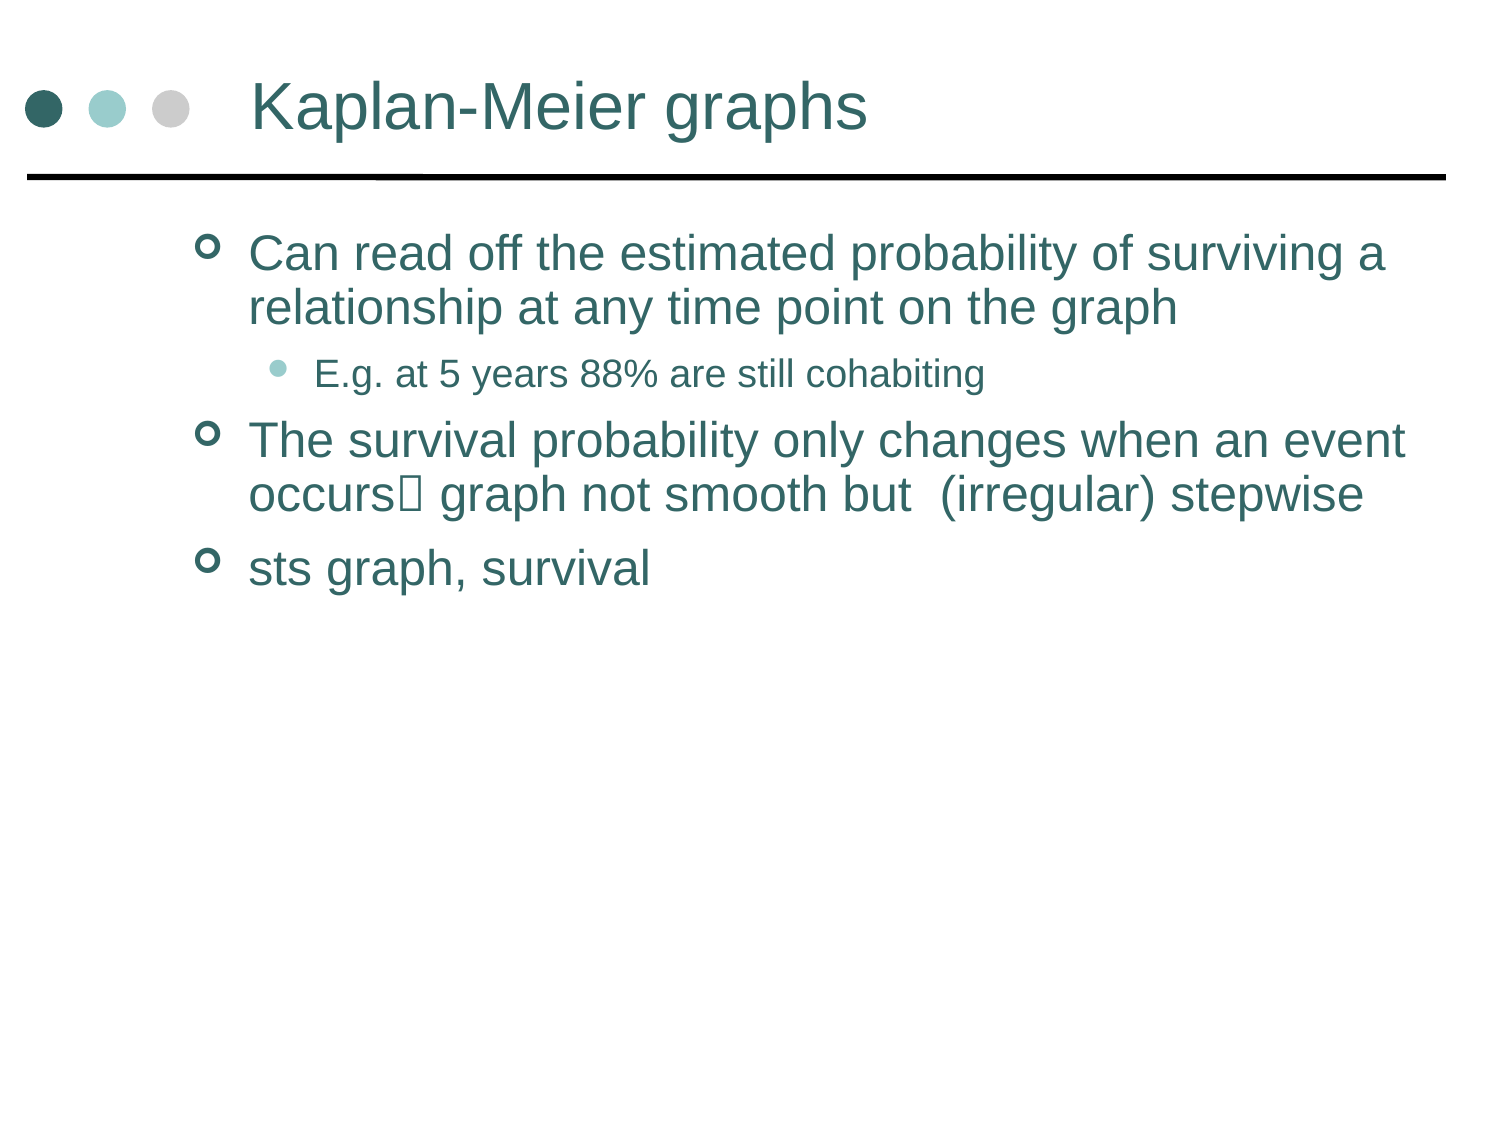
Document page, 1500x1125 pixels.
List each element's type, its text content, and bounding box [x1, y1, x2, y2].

list Can read off the estimated probability of surviving a relationship at any time point on the graph E.g. at 5 years 88% are still cohabiting The survival probability only changes when an event occurs graph not smooth but (irregular) stepwise sts graph, survival [176, 219, 1447, 1093]
title Kaplan-Meier graphs [235, 29, 1447, 178]
